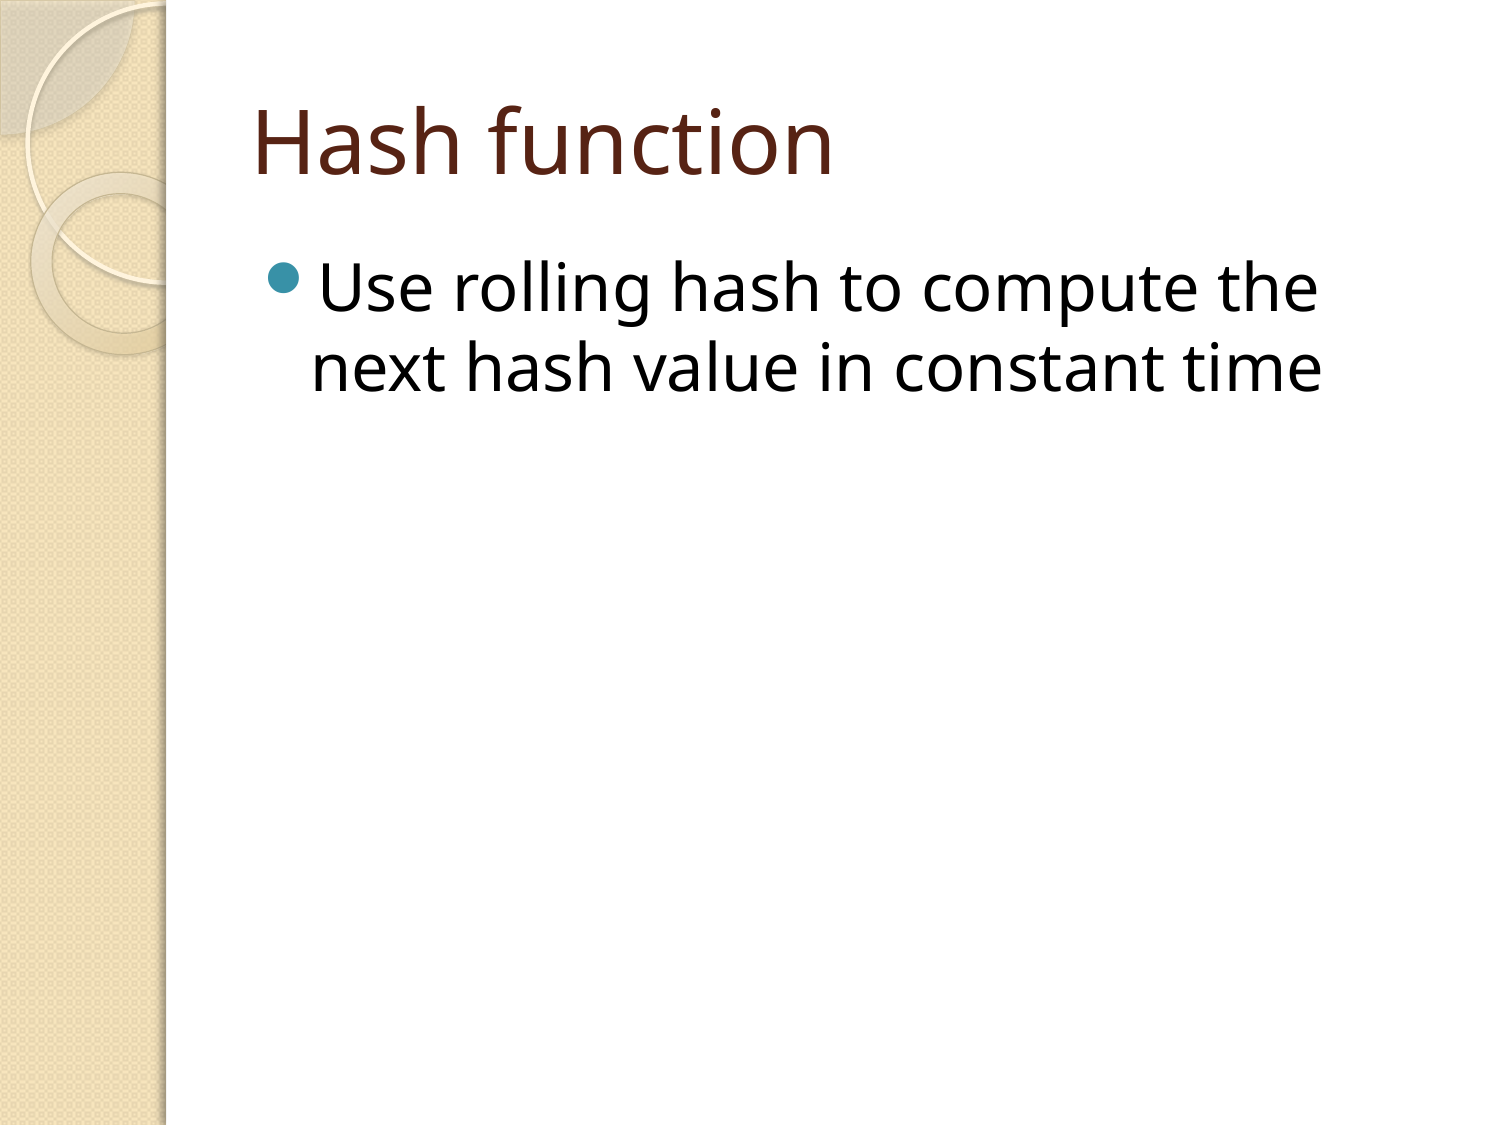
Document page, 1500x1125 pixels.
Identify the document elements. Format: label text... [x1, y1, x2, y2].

list Use rolling hash to compute the next hash value in constant time [235, 237, 1466, 1025]
title Hash function [235, 45, 1466, 233]
